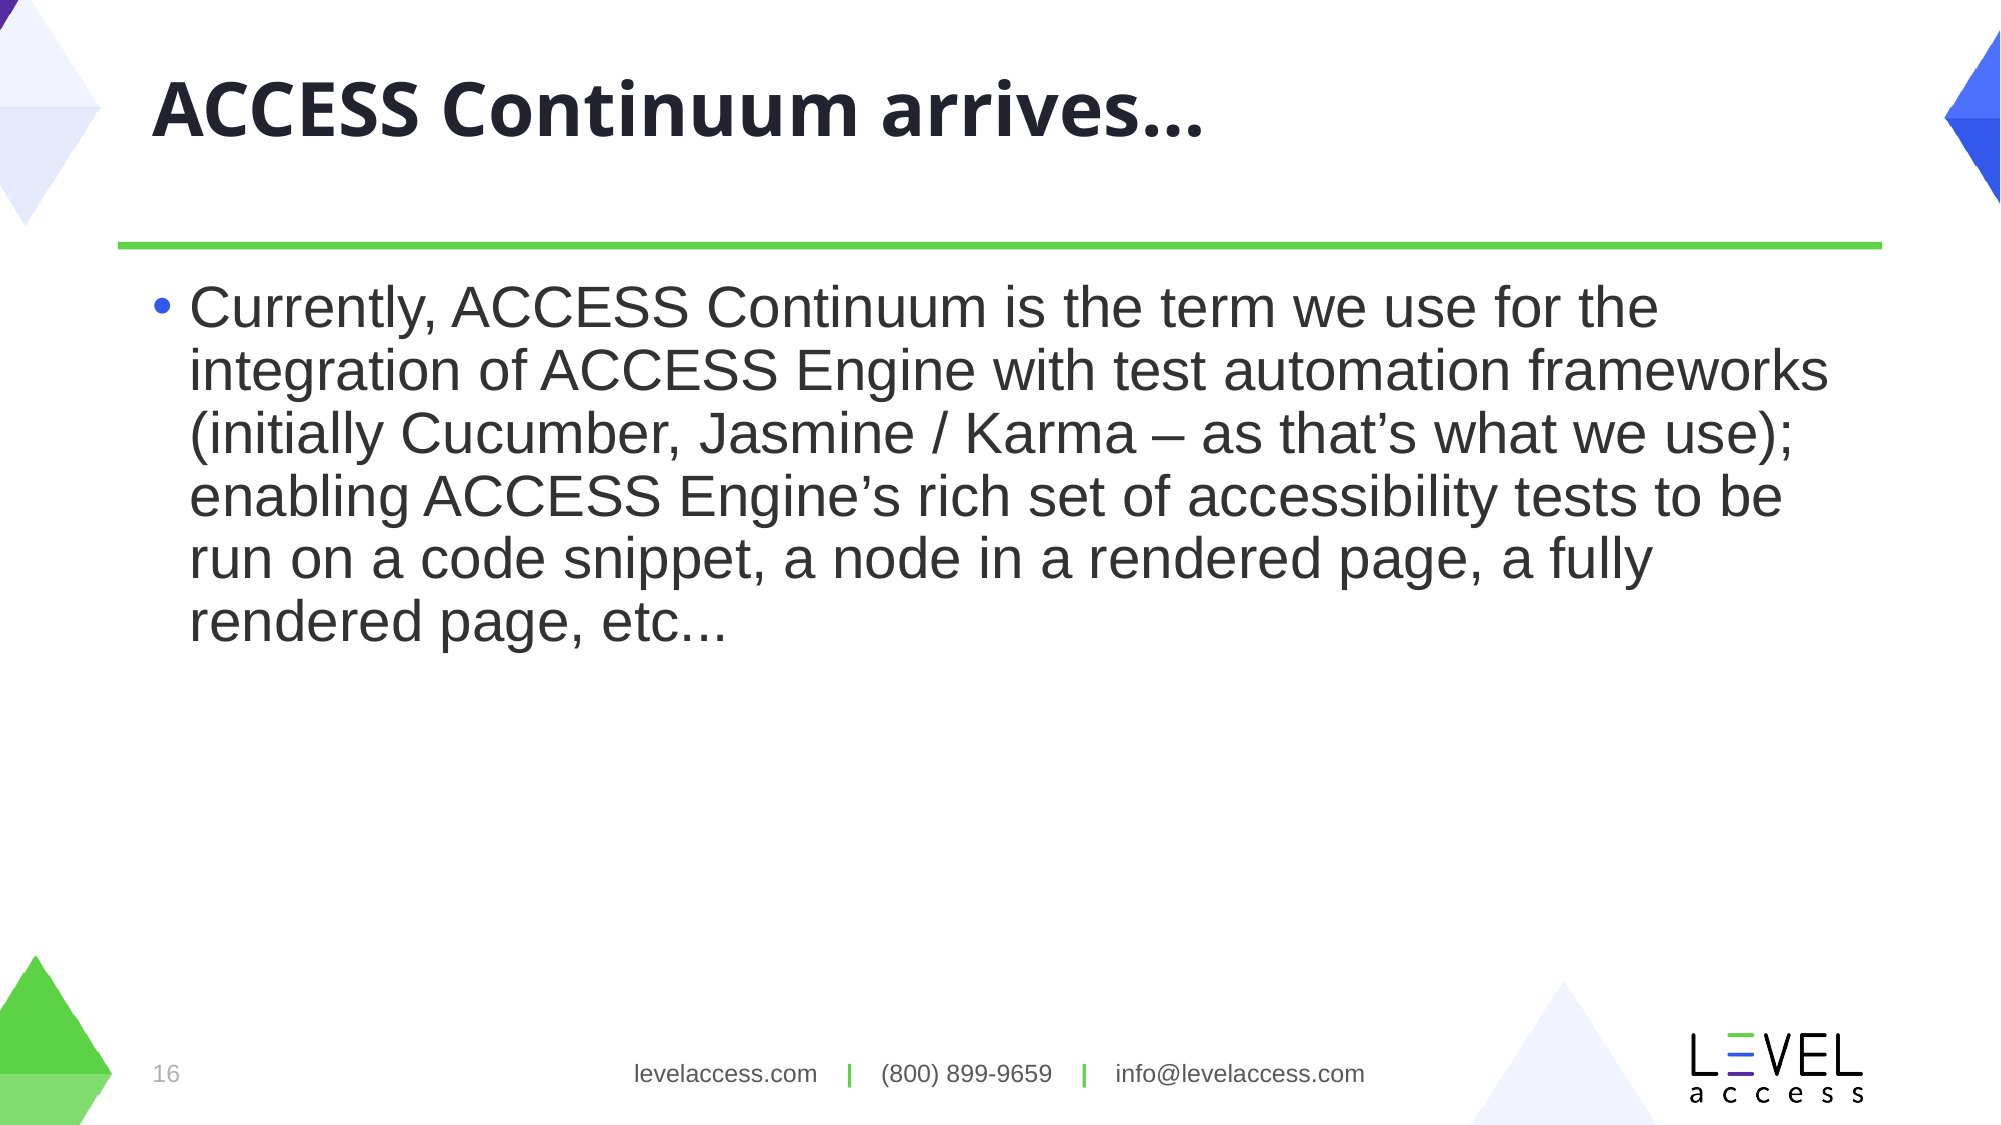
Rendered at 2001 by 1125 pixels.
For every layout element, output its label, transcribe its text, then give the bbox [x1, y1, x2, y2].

list Currently, ACCESS Continuum is the term we use for the integration of ACCESS Engine with test automation frameworks (initially Cucumber, Jasmine / Karma – as that’s what we use); enabling ACCESS Engine’s rich set of accessibility tests to be run on a code snippet, a node in a rendered page, a fully rendered page, etc... [137, 269, 1863, 1014]
slide_number 16 [137, 1042, 588, 1103]
text_box levelaccess.com | (800) 899-9659 | info@levelaccess.com [598, 1042, 1402, 1103]
title ACCESS Continuum arrives… [137, 59, 1863, 165]
picture [0, 0, 2001, 1125]
